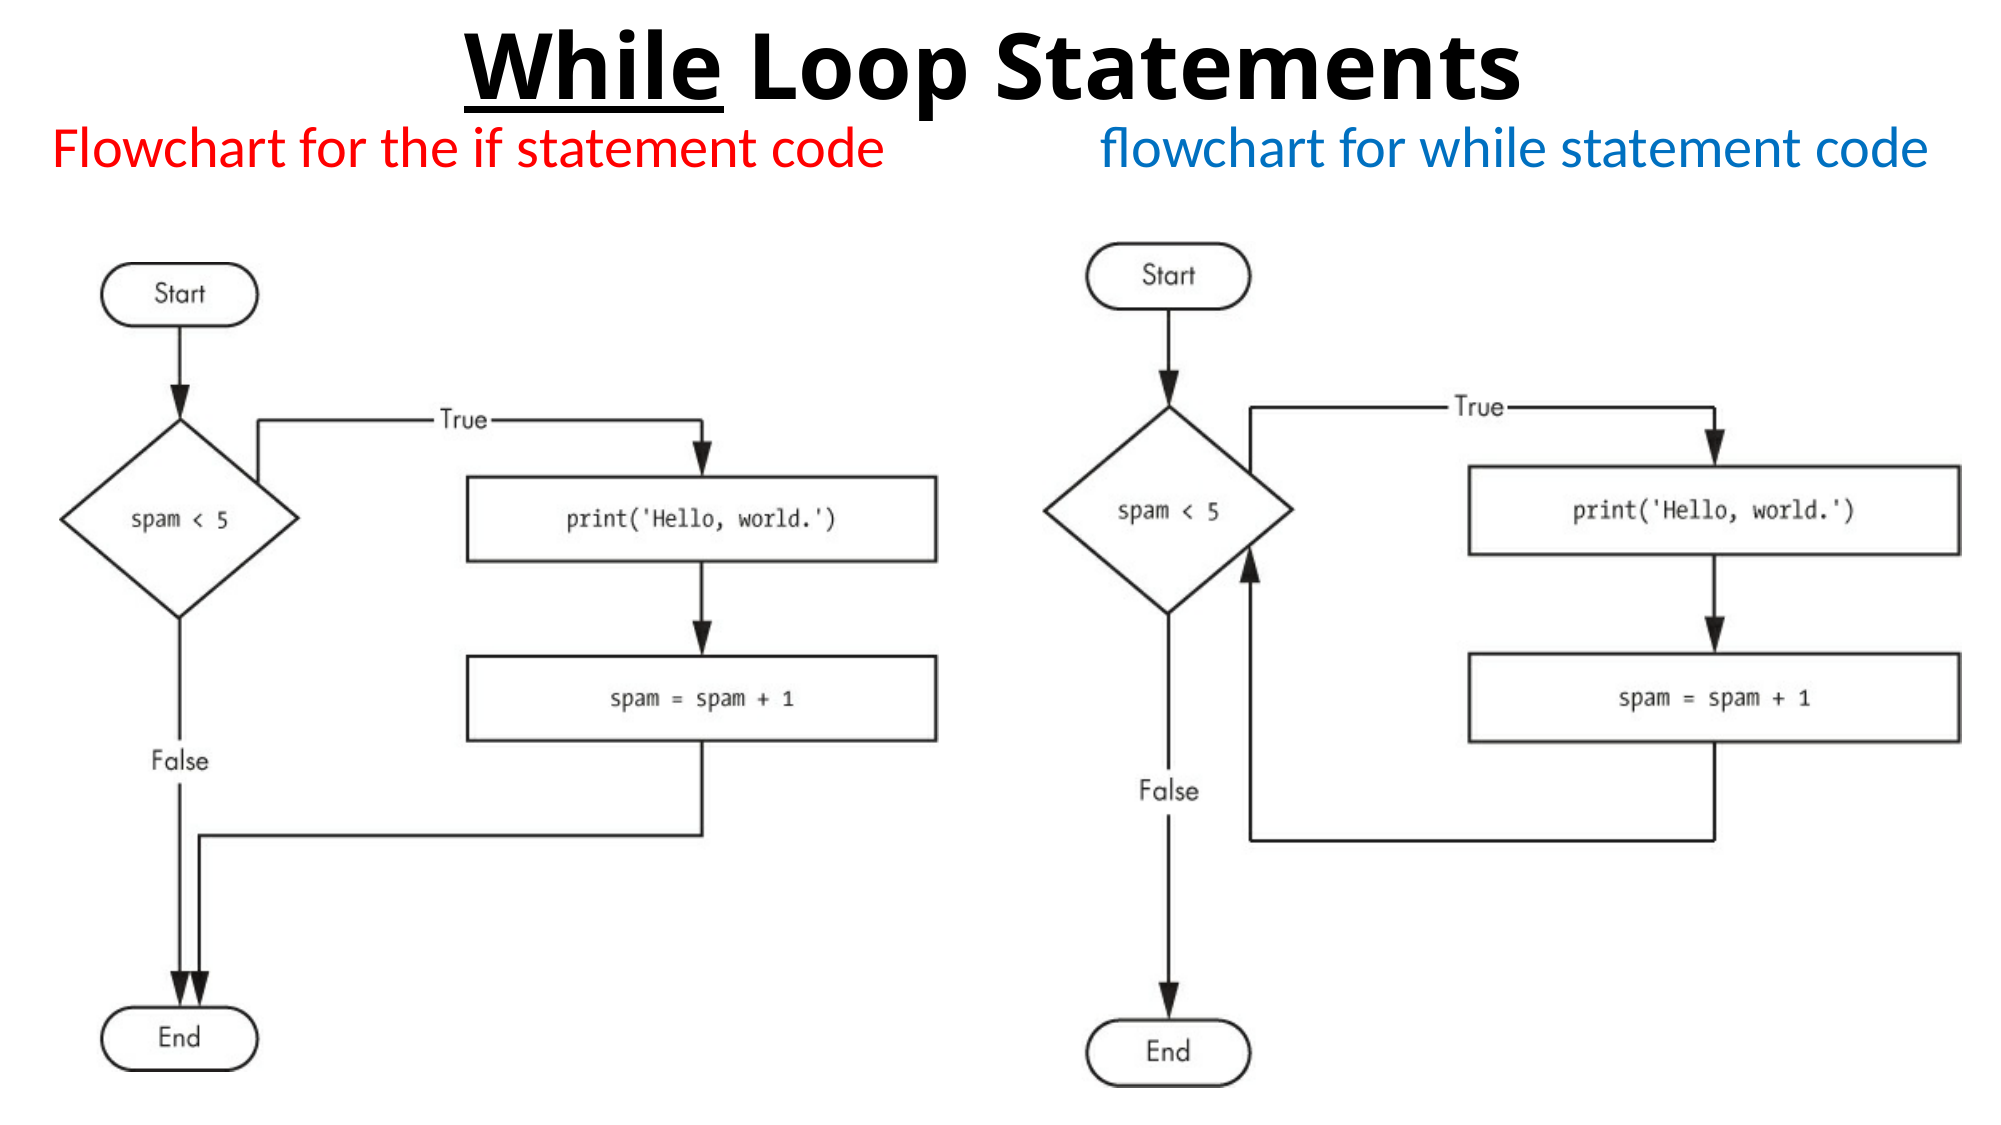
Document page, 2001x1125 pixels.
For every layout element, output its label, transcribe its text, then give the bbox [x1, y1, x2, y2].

title While Loop Statements [26, 0, 1962, 140]
picture [1042, 241, 1962, 1089]
picture [59, 262, 939, 1072]
text_box Flowchart for the if statement code [37, 101, 902, 187]
text_box flowchart for while statement code [1086, 101, 1946, 187]
